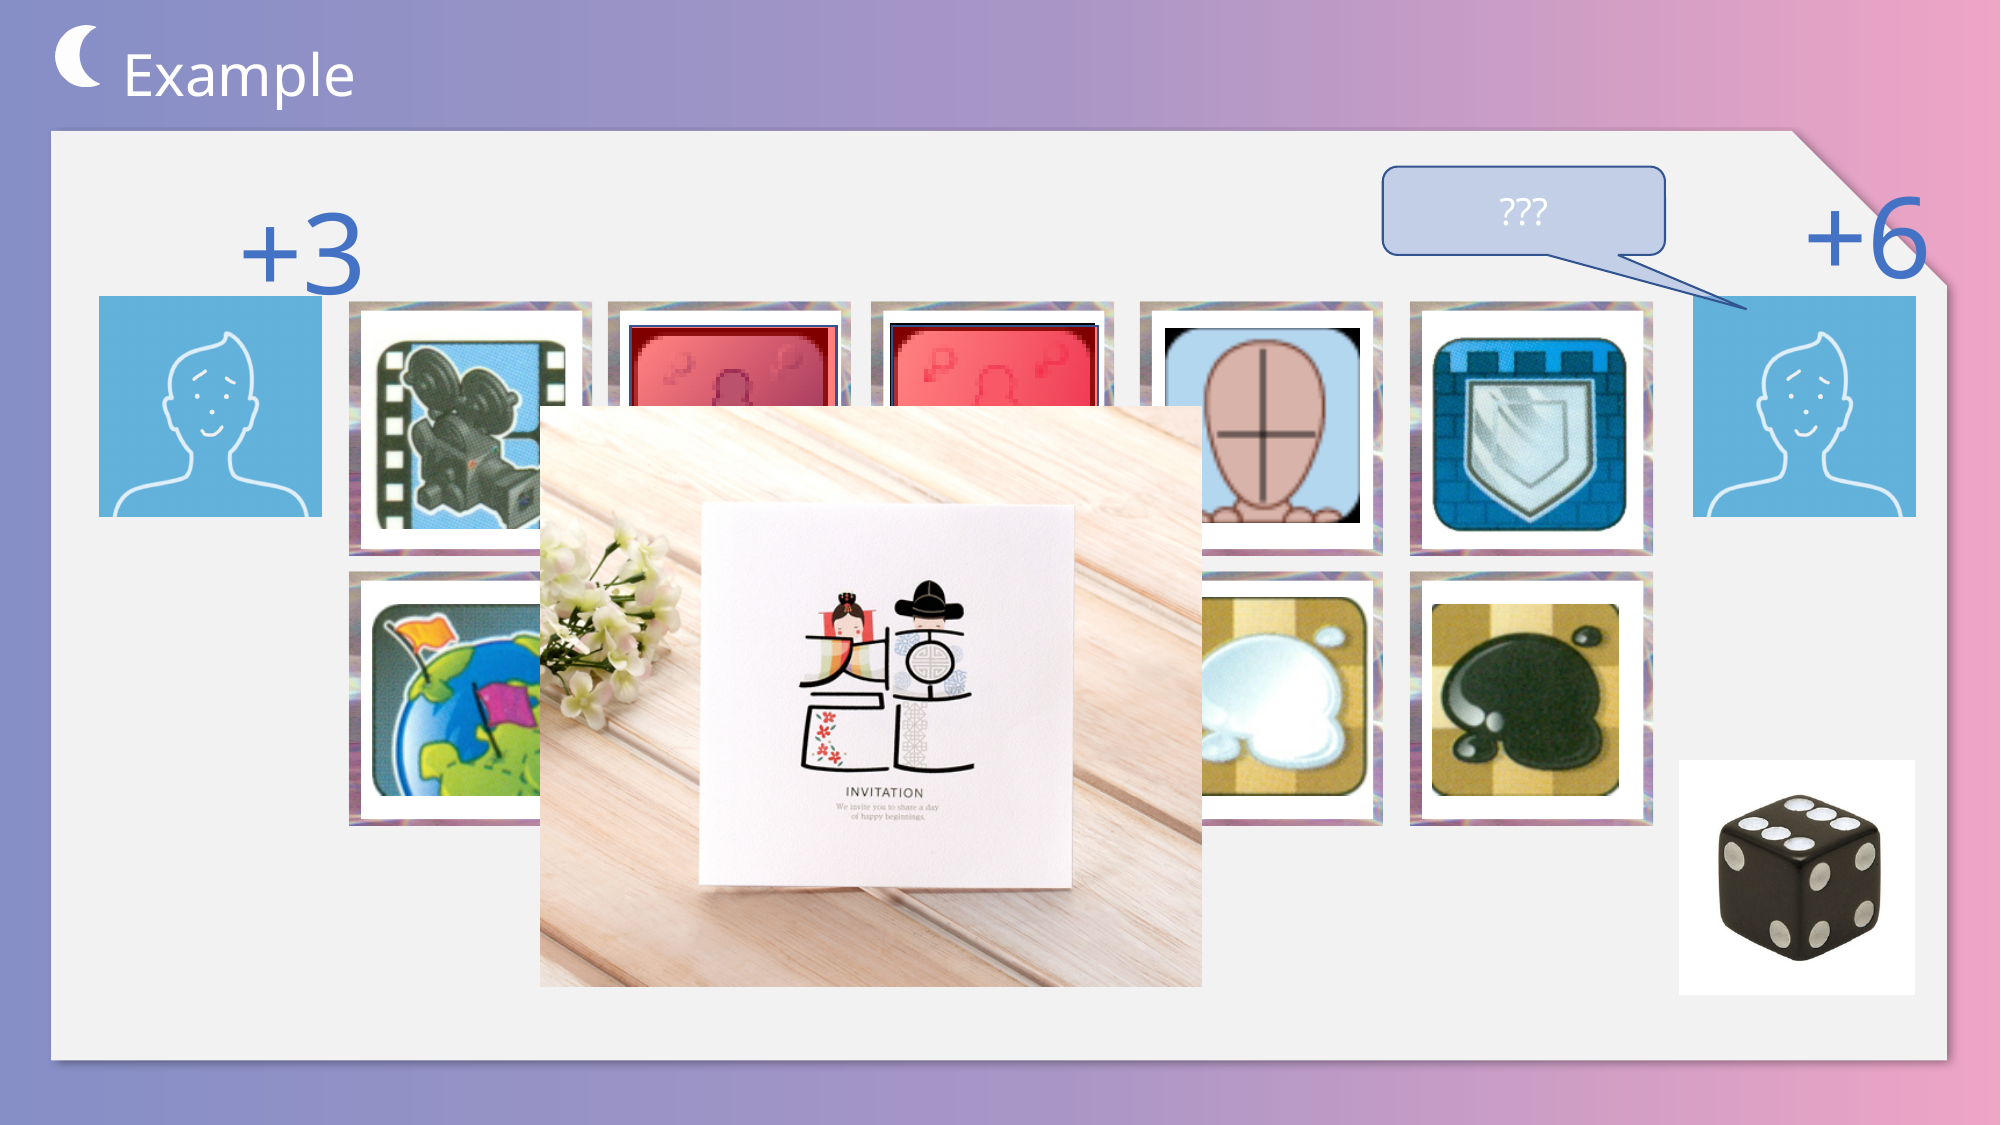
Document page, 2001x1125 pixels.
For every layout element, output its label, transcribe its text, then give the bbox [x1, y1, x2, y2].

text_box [1409, 571, 1653, 826]
text_box Example [107, 0, 1248, 116]
text_box ??? [1381, 165, 1718, 296]
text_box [870, 301, 1115, 406]
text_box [1139, 301, 1383, 556]
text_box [1409, 301, 1653, 556]
text_box +3 [223, 174, 383, 325]
text_box +6 [1788, 159, 1947, 309]
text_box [348, 301, 593, 556]
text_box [607, 301, 851, 406]
picture [0, 0, 2000, 1125]
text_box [1202, 571, 1383, 826]
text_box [348, 571, 540, 826]
